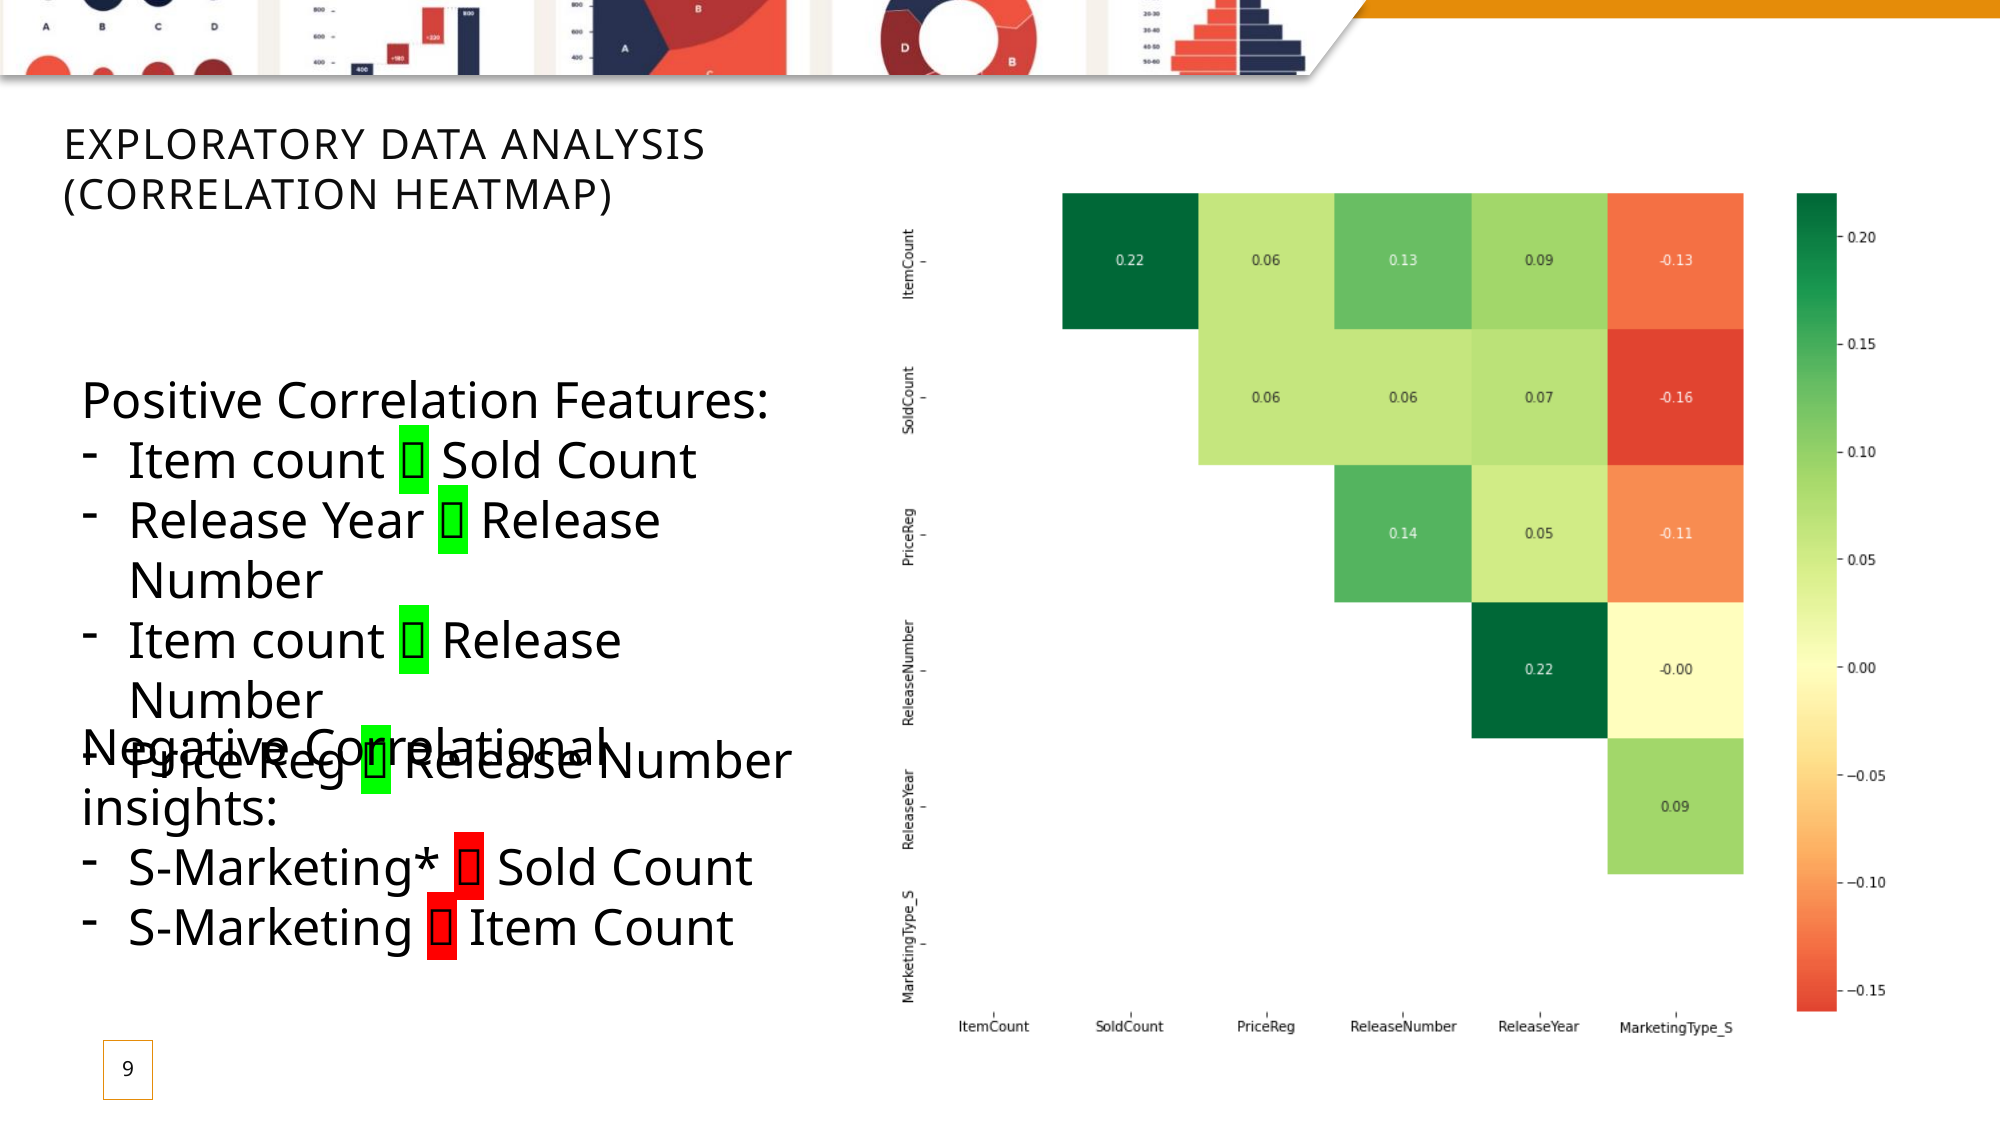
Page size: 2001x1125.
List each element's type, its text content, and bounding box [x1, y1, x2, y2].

title Exploratory Data Analysis (Correlation heatmap) [48, 110, 1006, 227]
slide_number 9 [103, 1040, 153, 1100]
text_box Negative Correlational insights: S-Marketing*  Sold Count S-Marketing  Item Count [66, 708, 825, 964]
picture [0, 0, 1367, 76]
text_box Positive Correlation Features: Item count  Sold Count Release Year  Release Number Item count  Release Number Price Reg  Release Number [66, 361, 835, 797]
picture [892, 183, 1897, 1045]
